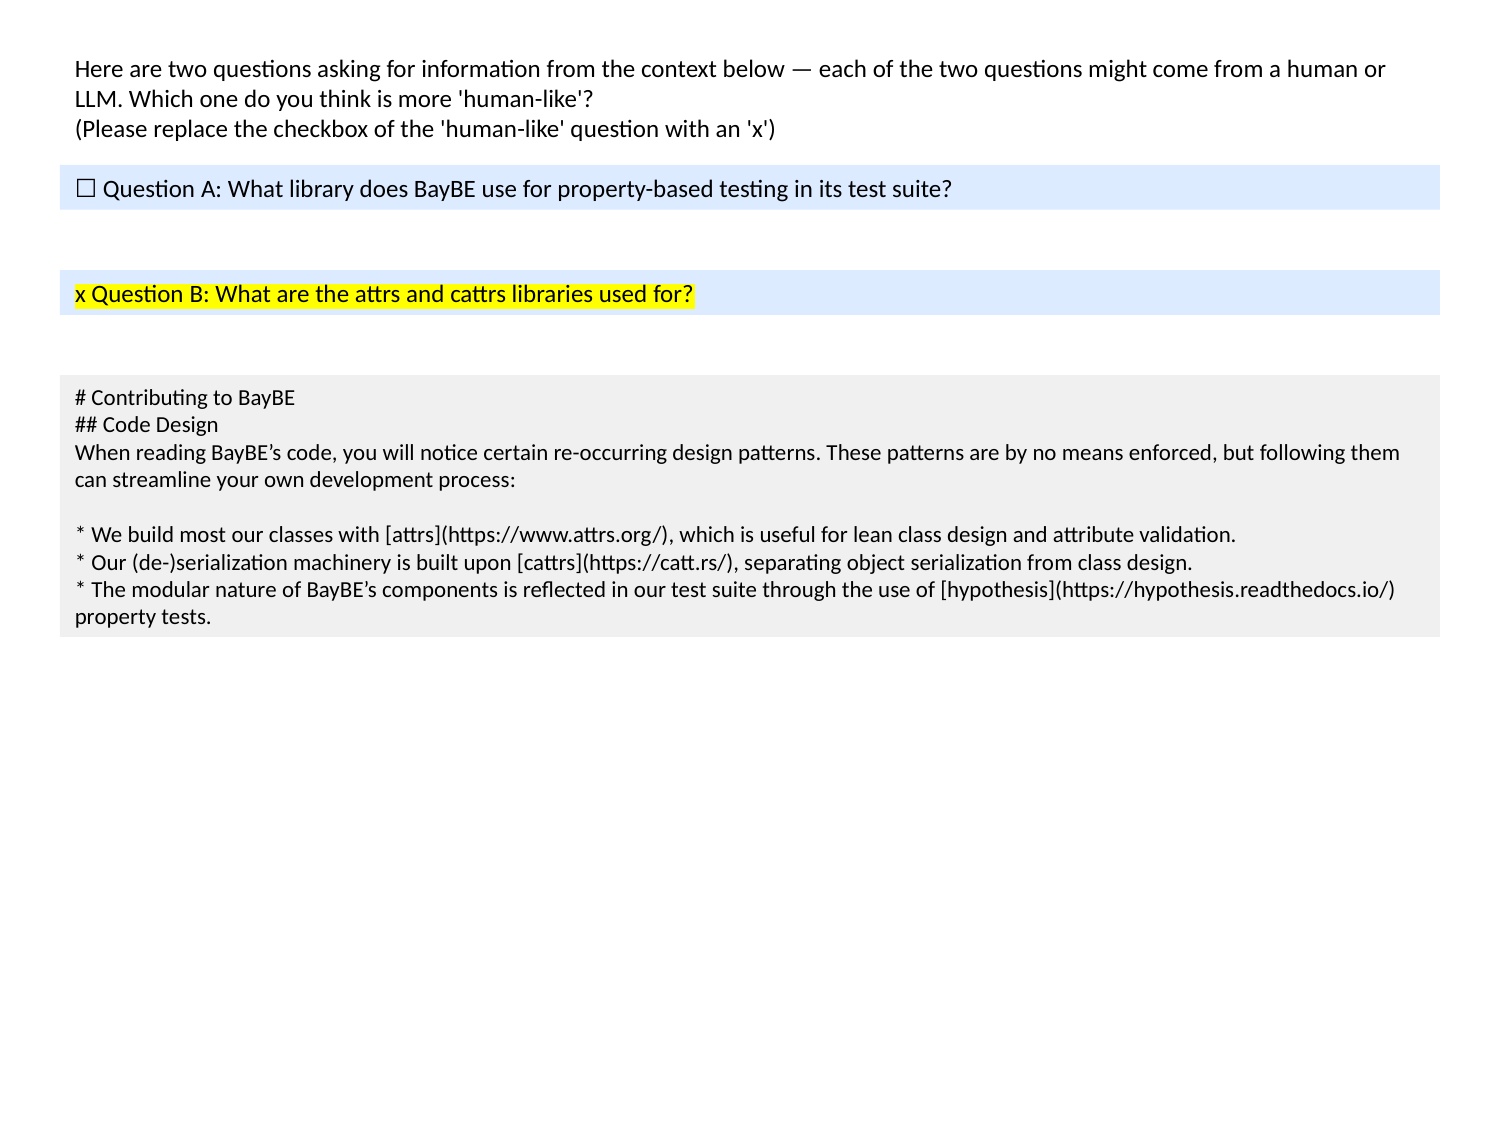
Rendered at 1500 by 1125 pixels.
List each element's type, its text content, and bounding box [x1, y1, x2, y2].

text_box # Contributing to BayBE ## Code Design When reading BayBE’s code, you will notice certain re-occurring design patterns. These patterns are by no means enforced, but following them can streamline your own development process: * We build most our classes with [attrs](https://www.attrs.org/), which is useful for lean class design and attribute validation. * Our (de-)serialization machinery is built upon [cattrs](https://catt.rs/), separating object serialization from class design. * The modular nature of BayBE’s components is reflected in our test suite through the use of [hypothesis](https://hypothesis.readthedocs.io/) property tests. [59, 375, 1440, 637]
text_box ☐ Question A: What library does BayBE use for property-based testing in its test suite? [59, 164, 1440, 210]
text_box x Question B: What are the attrs and cattrs libraries used for? [59, 270, 1440, 315]
text_box Here are two questions asking for information from the context below — each of the two questions might come from a human or LLM. Which one do you think is more 'human-like'? (Please replace the checkbox of the 'human-like' question with an 'x') [59, 45, 1440, 150]
